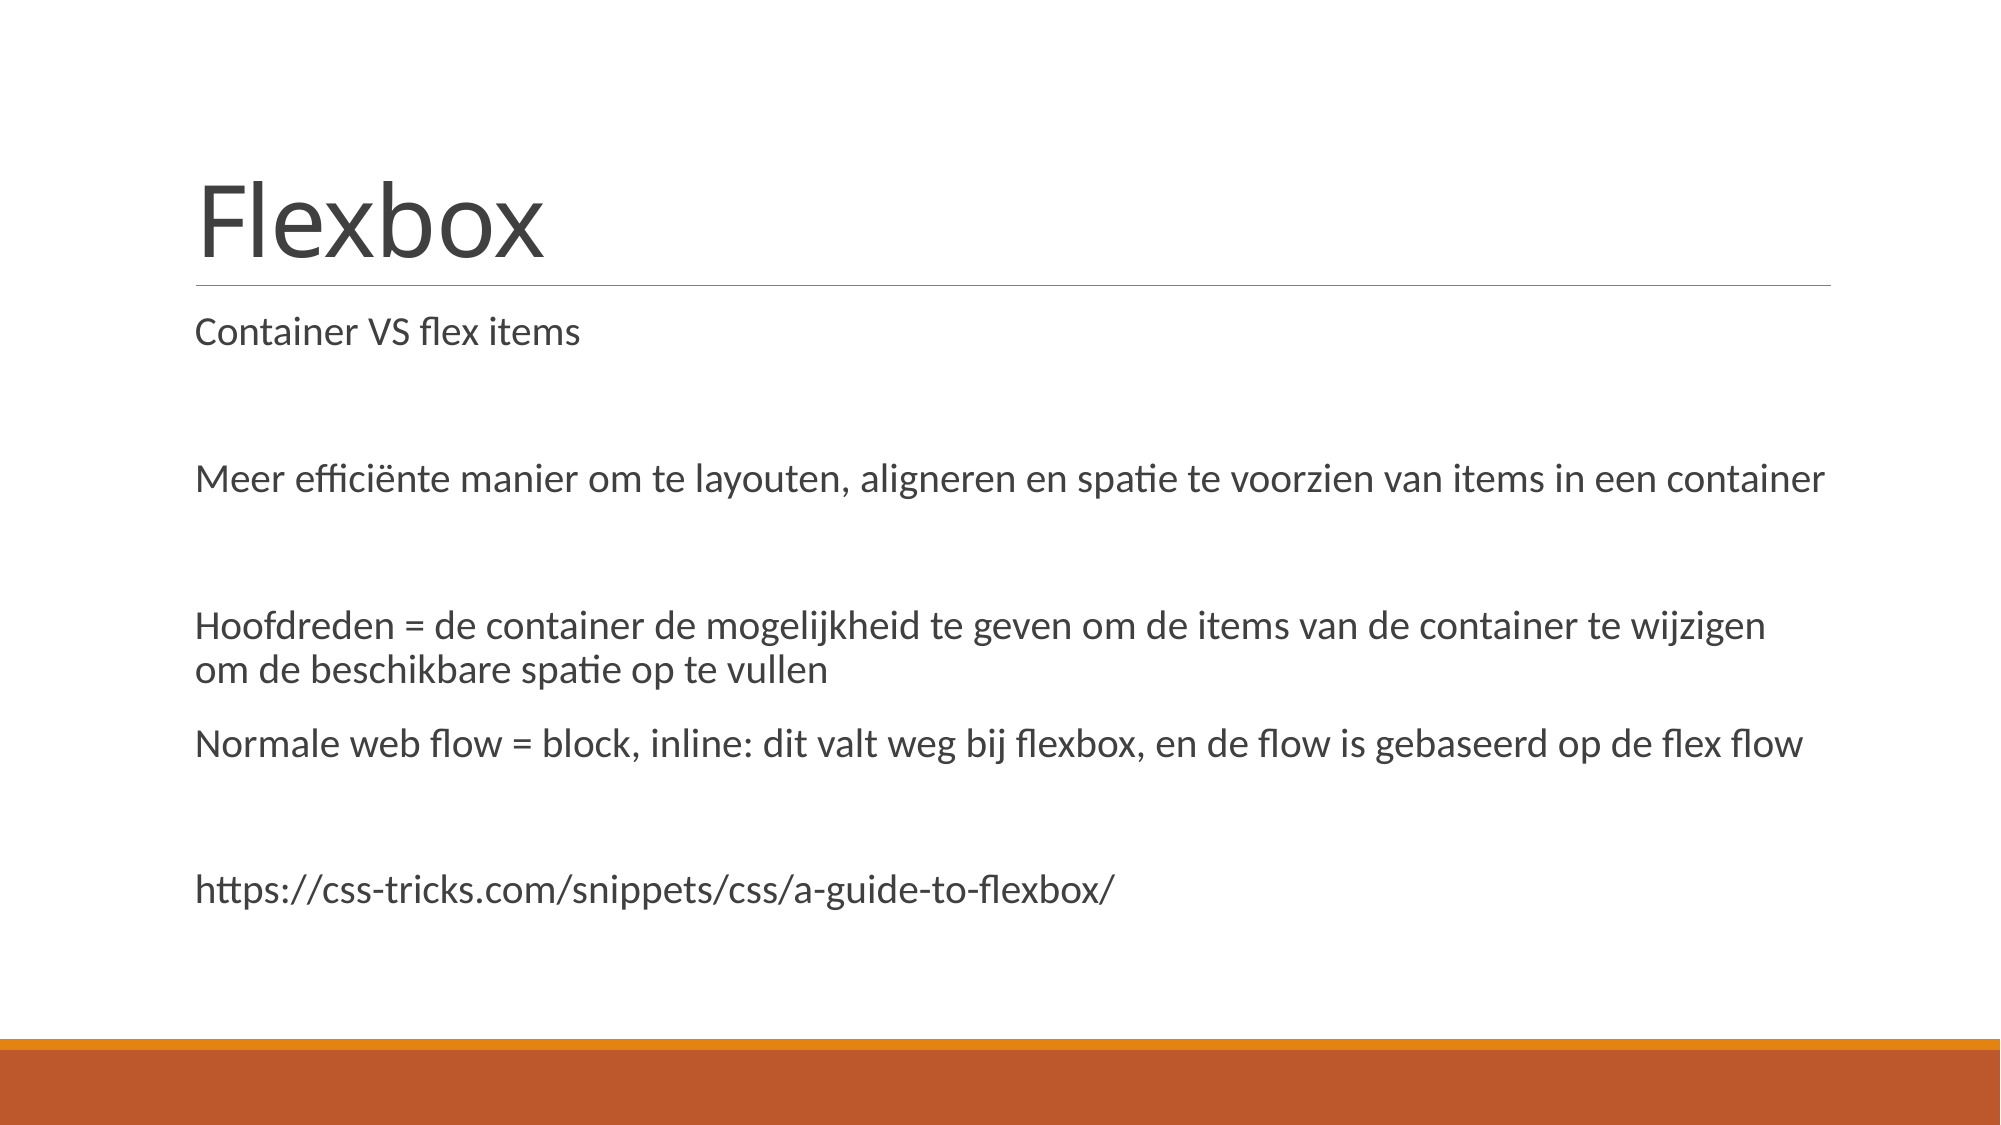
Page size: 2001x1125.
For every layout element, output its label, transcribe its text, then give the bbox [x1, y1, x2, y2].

list Container VS flex items Meer efficiënte manier om te layouten, aligneren en spatie te voorzien van items in een container Hoofdreden = de container de mogelijkheid te geven om de items van de container te wijzigen om de beschikbare spatie op te vullen Normale web flow = block, inline: dit valt weg bij flexbox, en de flow is gebaseerd op de flex flow https://css-tricks.com/snippets/css/a-guide-to-flexbox/ [180, 302, 1830, 963]
title Flexbox [180, 47, 1830, 285]
